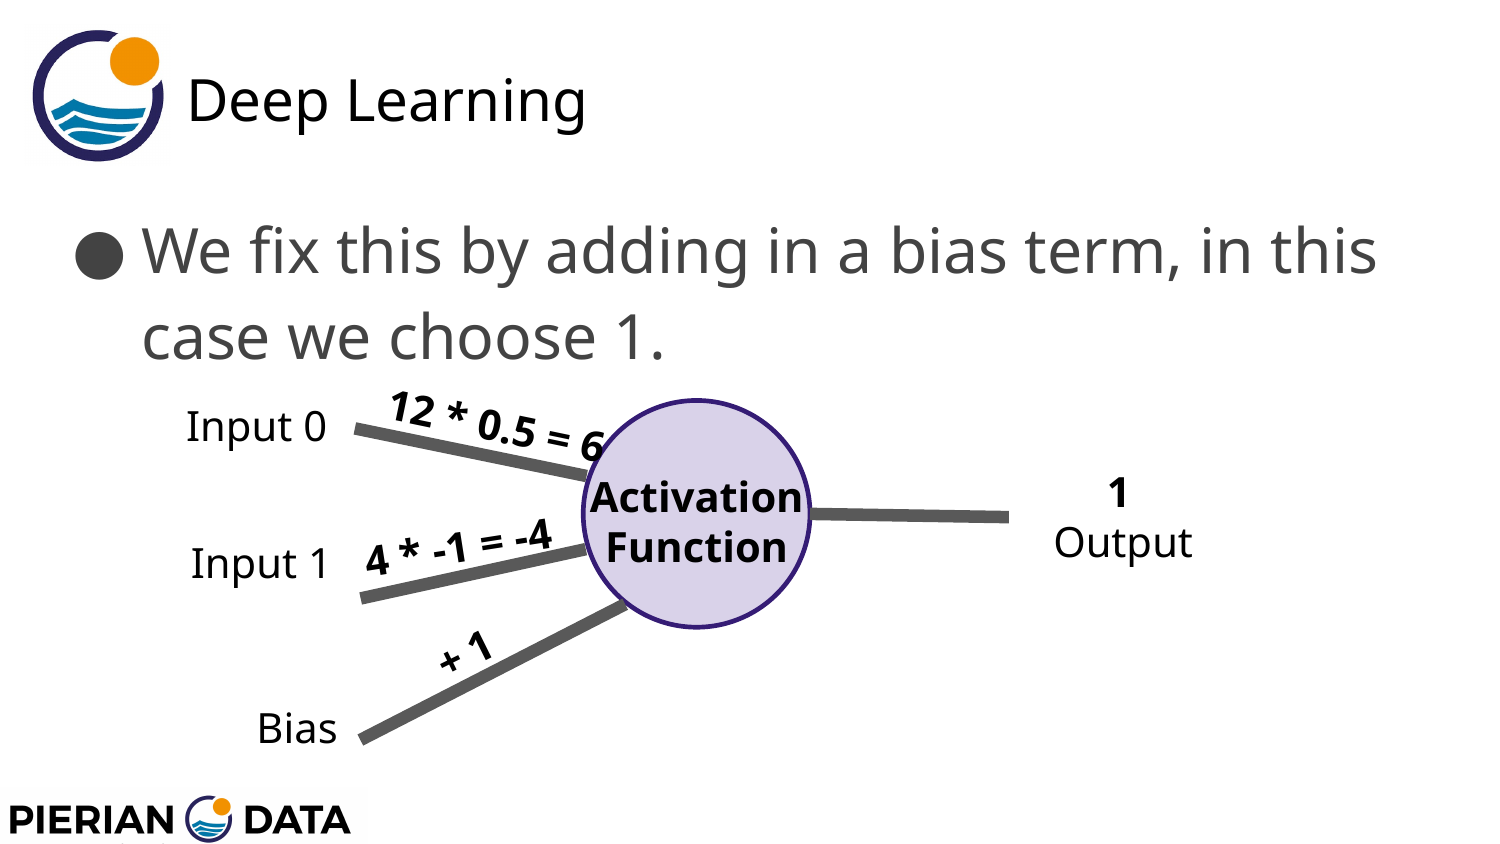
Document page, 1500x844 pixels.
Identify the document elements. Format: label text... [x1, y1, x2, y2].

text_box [354, 428, 587, 477]
text_box + 1 [585, 517, 693, 638]
list We fix this by adding in a bias term, in this case we choose 1. [51, 184, 1449, 746]
text_box Input 1 [175, 522, 356, 623]
title Deep Learning [176, 48, 1449, 143]
text_box [662, 556, 802, 628]
text_box Input 0 [170, 384, 489, 486]
text_box 12 * 0.5 = 6 [368, 360, 649, 514]
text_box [360, 603, 626, 741]
text_box Output [1038, 501, 1381, 602]
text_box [360, 548, 586, 599]
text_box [809, 513, 1010, 518]
text_box 4 * -1 = -4 [343, 480, 627, 596]
text_box Activation Function [625, 455, 825, 556]
picture [0, 787, 368, 844]
text_box [641, 400, 794, 455]
text_box Bias [241, 687, 584, 788]
picture [24, 24, 172, 167]
text_box 1 [1091, 450, 1289, 551]
